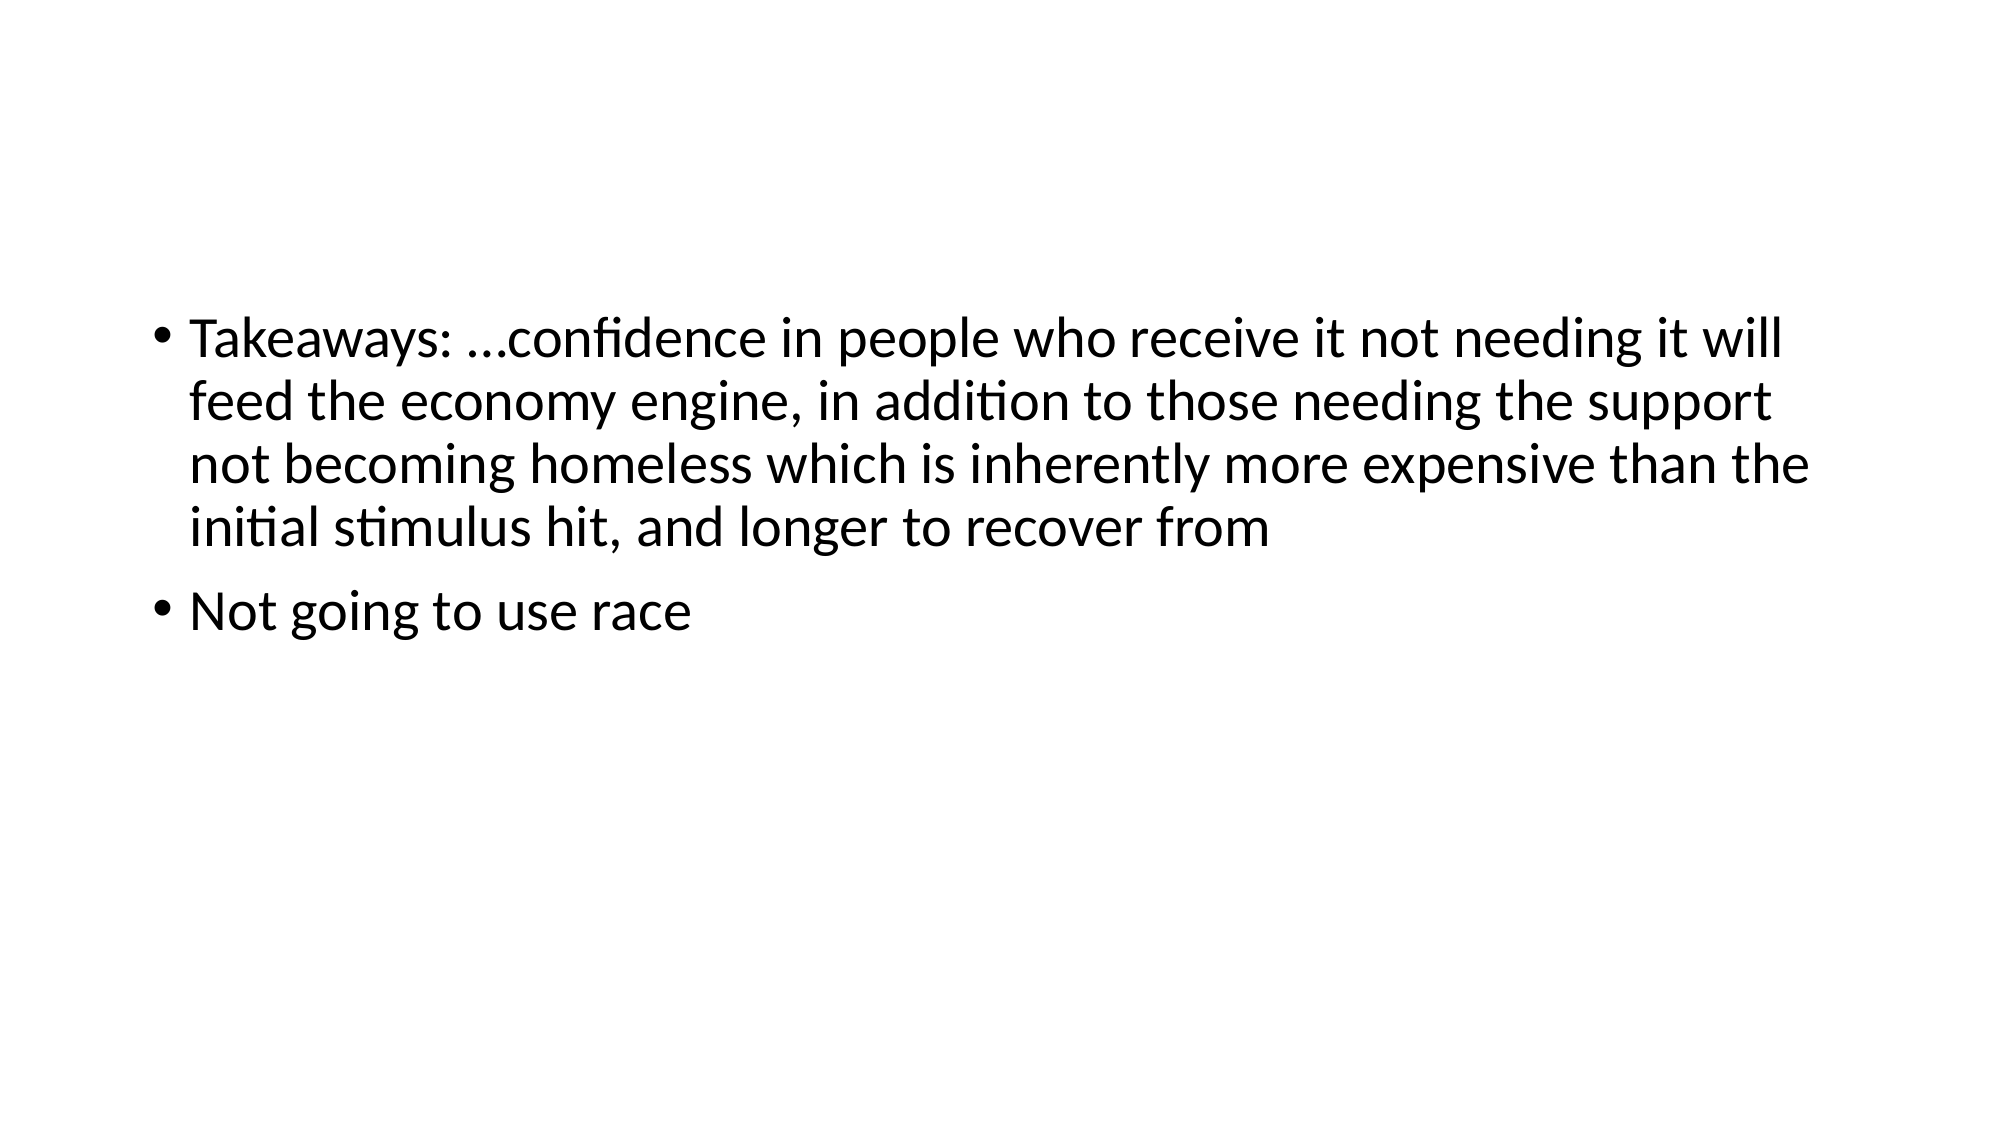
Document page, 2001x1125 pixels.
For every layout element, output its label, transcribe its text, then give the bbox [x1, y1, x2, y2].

list Takeaways: …confidence in people who receive it not needing it will feed the economy engine, in addition to those needing the support not becoming homeless which is inherently more expensive than the initial stimulus hit, and longer to recover from Not going to use race [137, 299, 1863, 1014]
